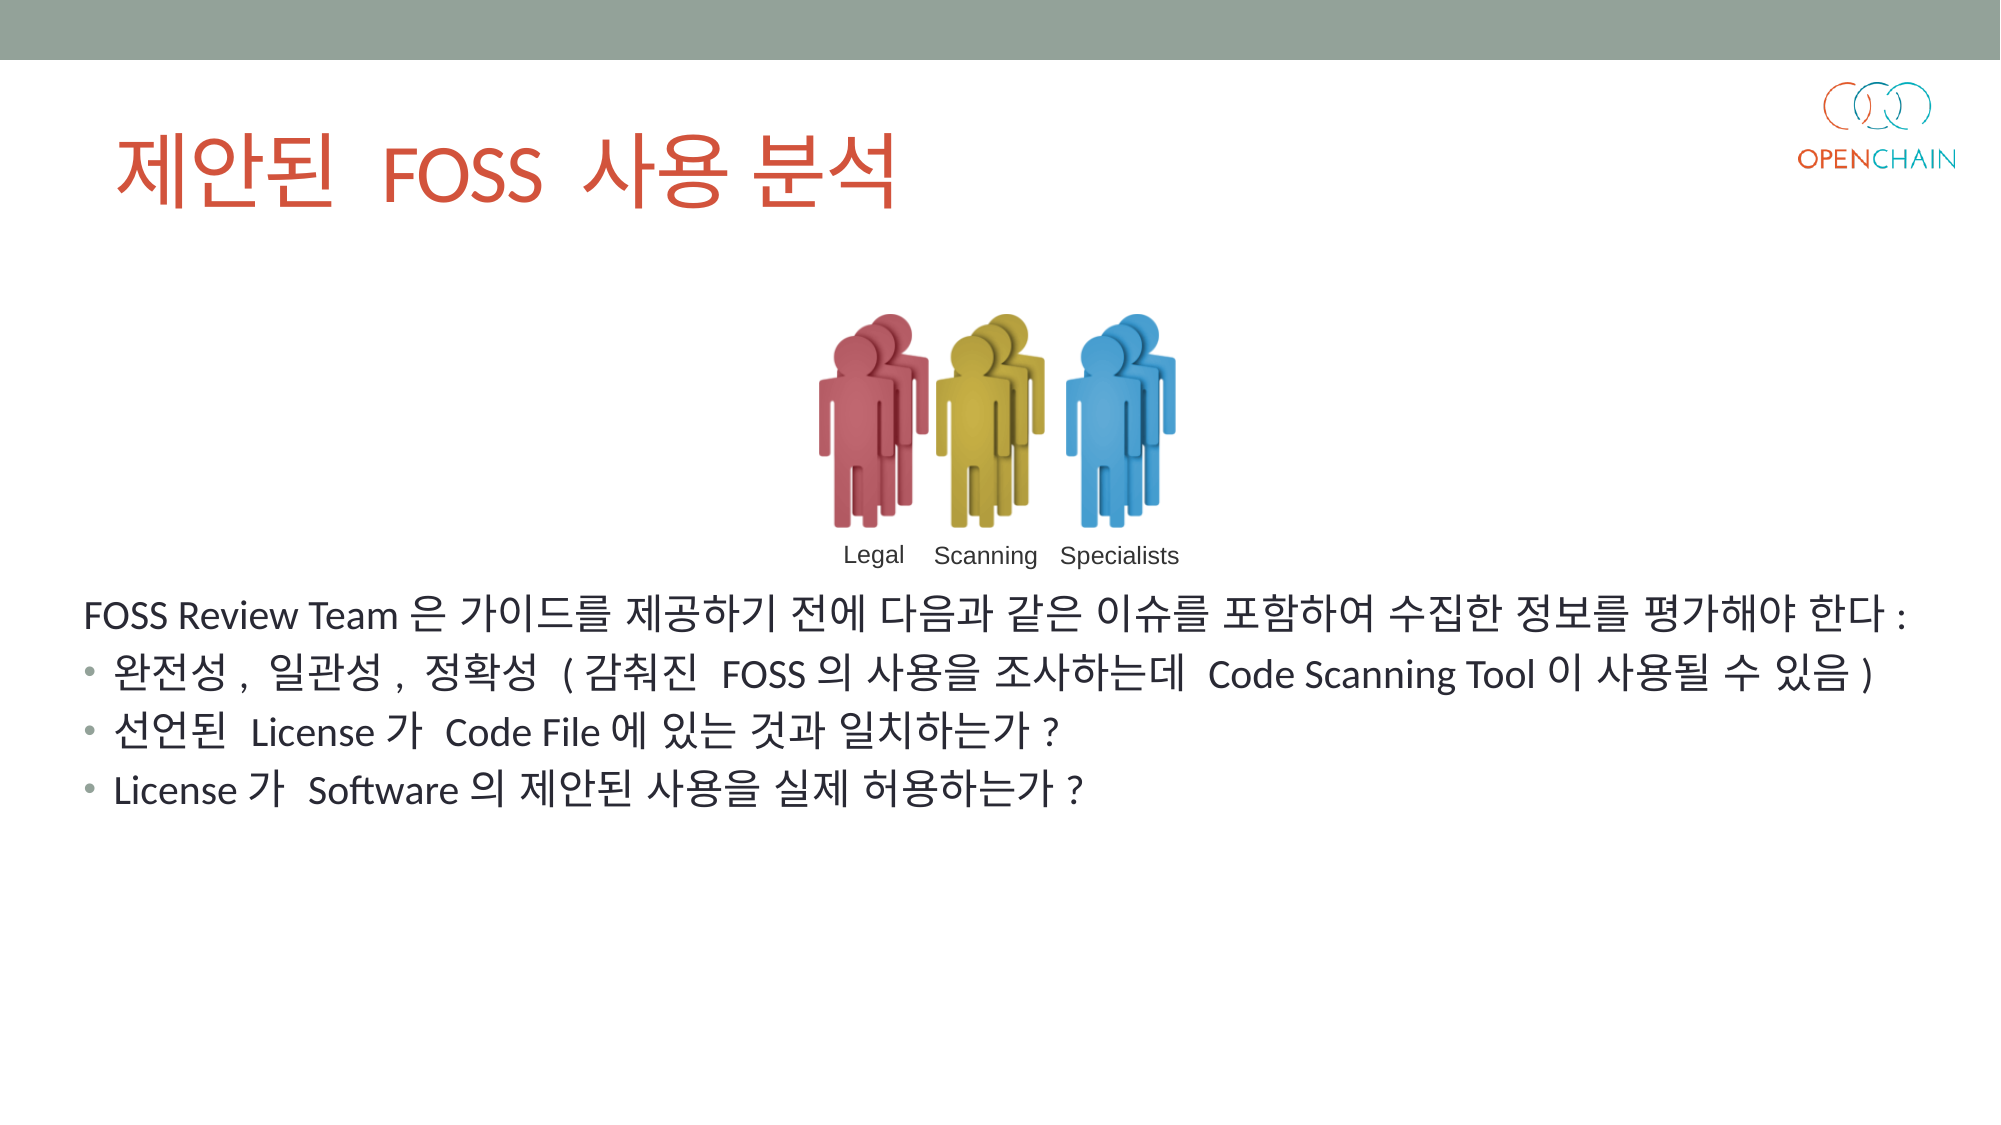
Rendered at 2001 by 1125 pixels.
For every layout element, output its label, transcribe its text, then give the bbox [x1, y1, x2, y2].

text_box Scanning [918, 535, 1044, 577]
picture [936, 314, 1046, 529]
picture [819, 314, 929, 529]
list FOSS Review Team은 가이드를 제공하기 전에 다음과 같은 이슈를 포함하여 수집한 정보를 평가해야 한다: 완전성, 일관성, 정확성 (감춰진 FOSS의 사용을 조사하는데 Code Scanning Tool이 사용될 수 있음) 선언된 License가 Code File에 있는 것과 일치하는가? License가 Software의 제안된 사용을 실제 허용하는가? [68, 580, 1919, 1125]
text_box Specialists [1044, 531, 1195, 577]
picture [1798, 82, 1955, 169]
picture [1066, 314, 1176, 529]
title 제안된 FOSS 사용 분석 [99, 87, 1900, 250]
text_box Legal [828, 538, 918, 576]
